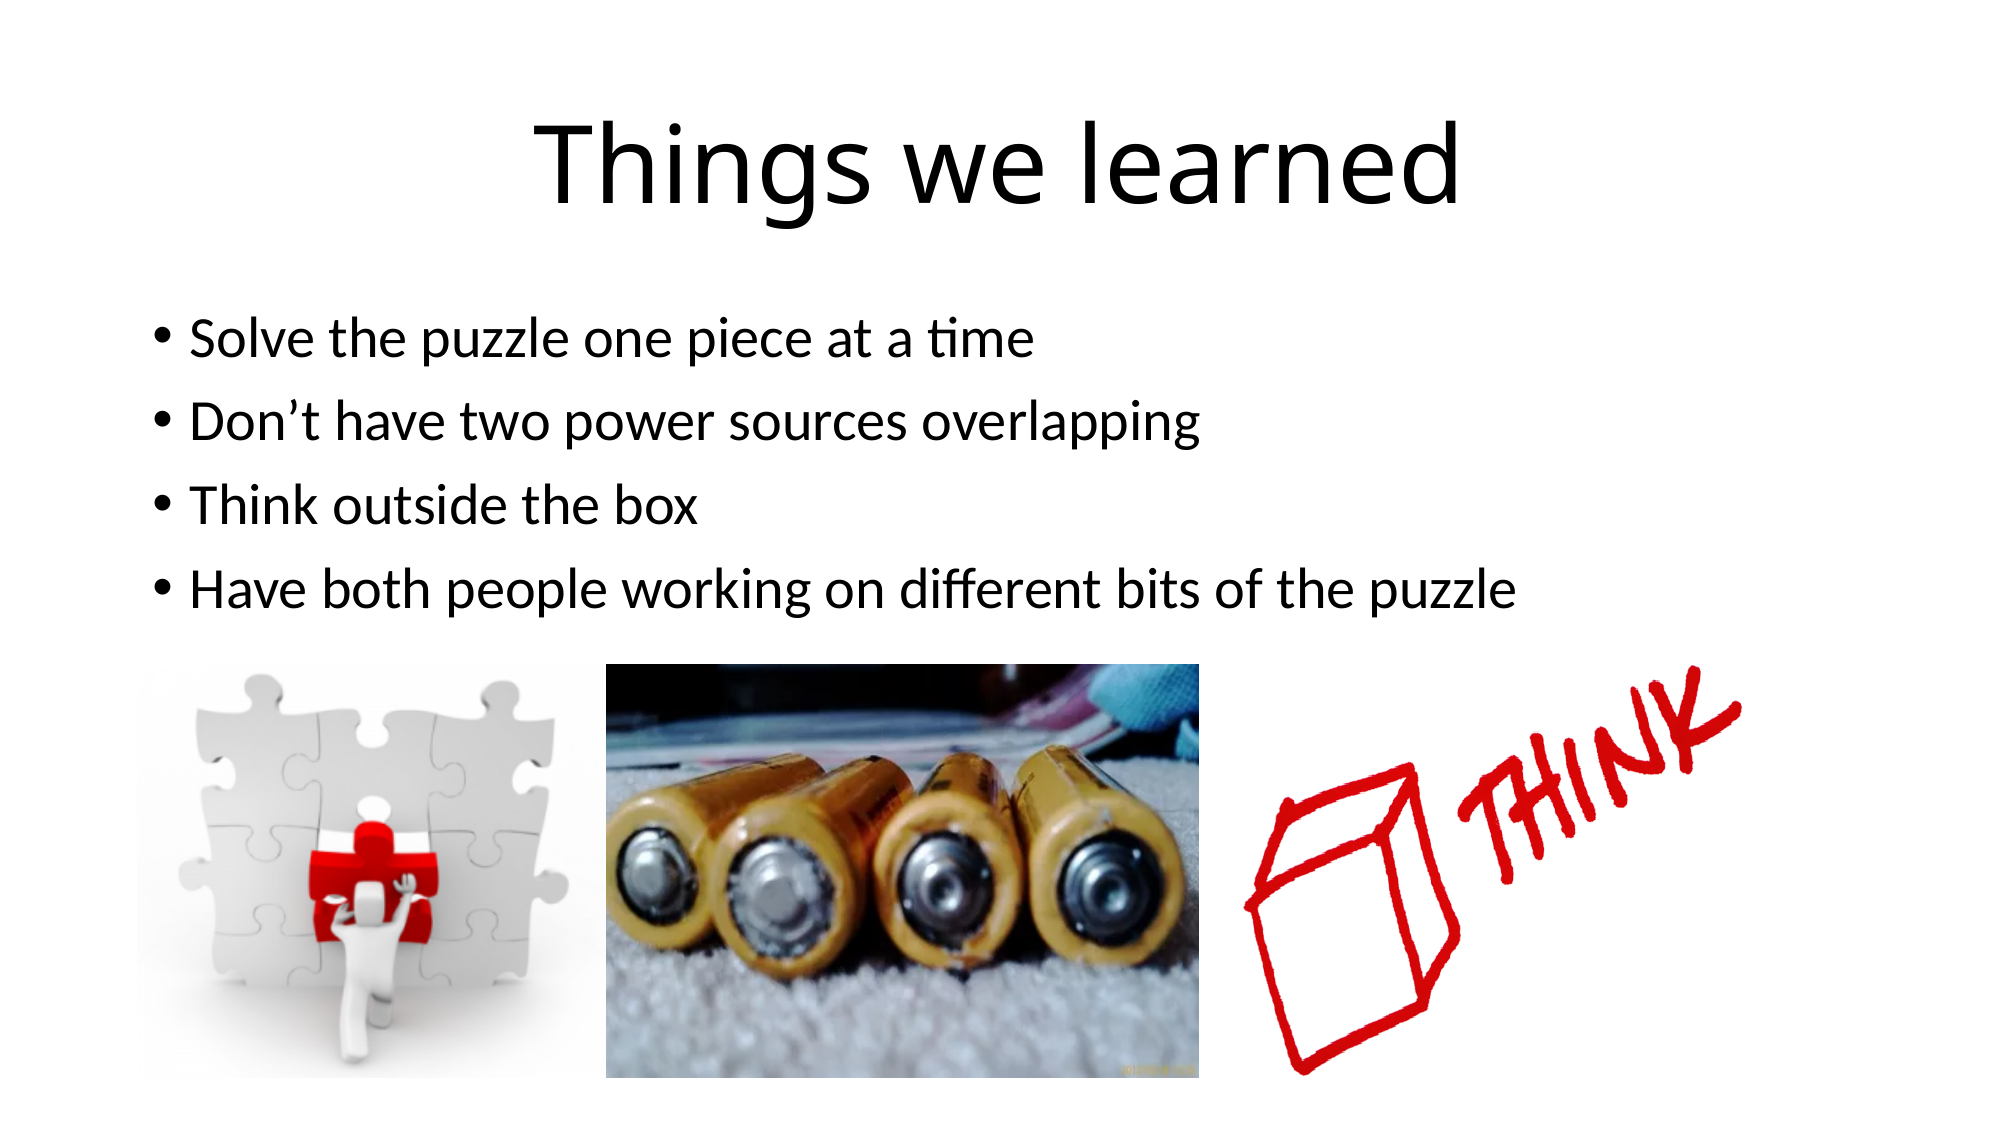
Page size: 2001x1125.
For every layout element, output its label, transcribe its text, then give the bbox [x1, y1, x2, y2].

list Solve the puzzle one piece at a time Don’t have two power sources overlapping Think outside the box Have both people working on different bits of the puzzle [137, 299, 1863, 665]
picture [137, 664, 1199, 1078]
picture [1243, 664, 1742, 1078]
title Things we learned [137, 59, 1863, 278]
